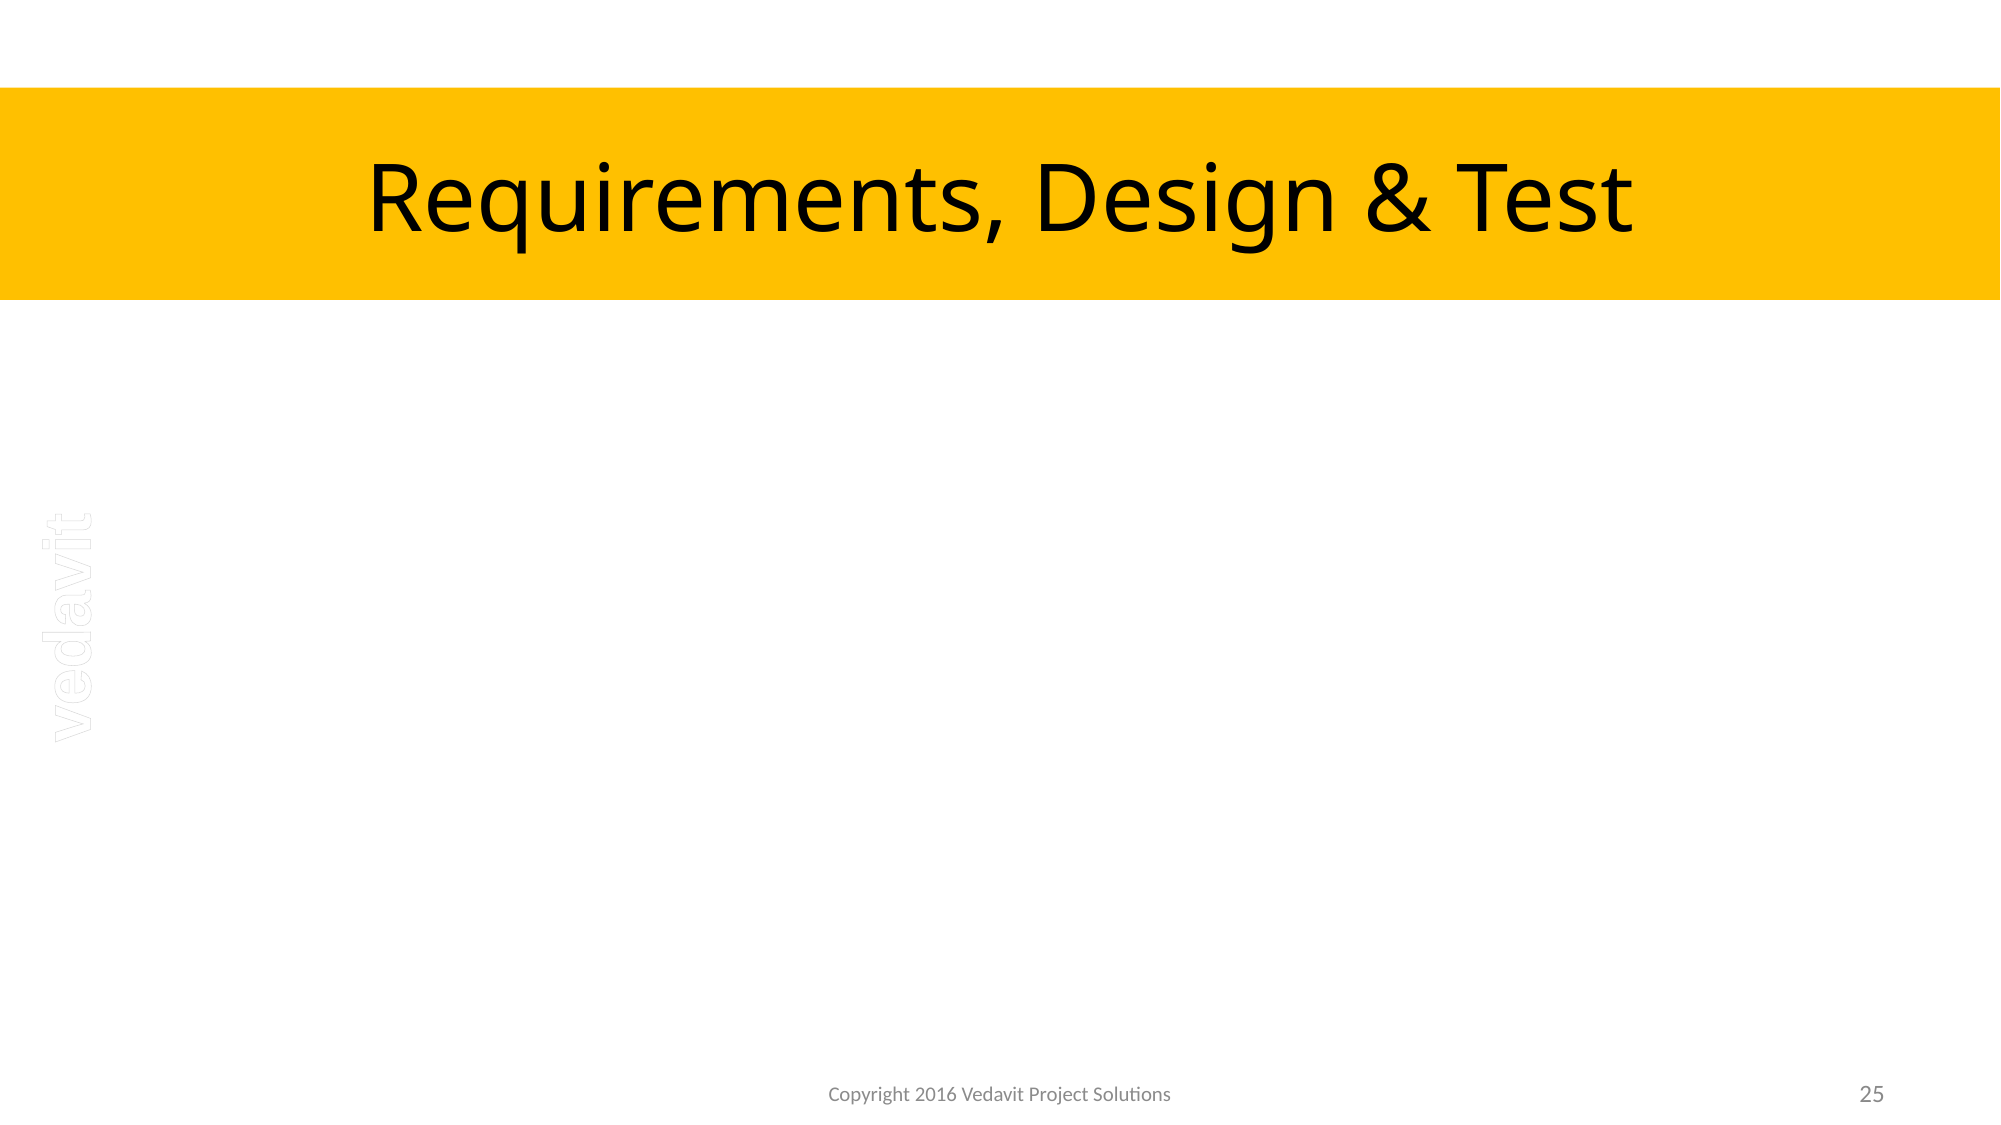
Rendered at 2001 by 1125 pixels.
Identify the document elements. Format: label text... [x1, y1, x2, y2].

footer Copyright 2016 Vedavit Project Solutions [683, 1062, 1317, 1123]
title Requirements, Design & Test [0, 87, 2000, 300]
slide_number 25 [1433, 1062, 1900, 1123]
